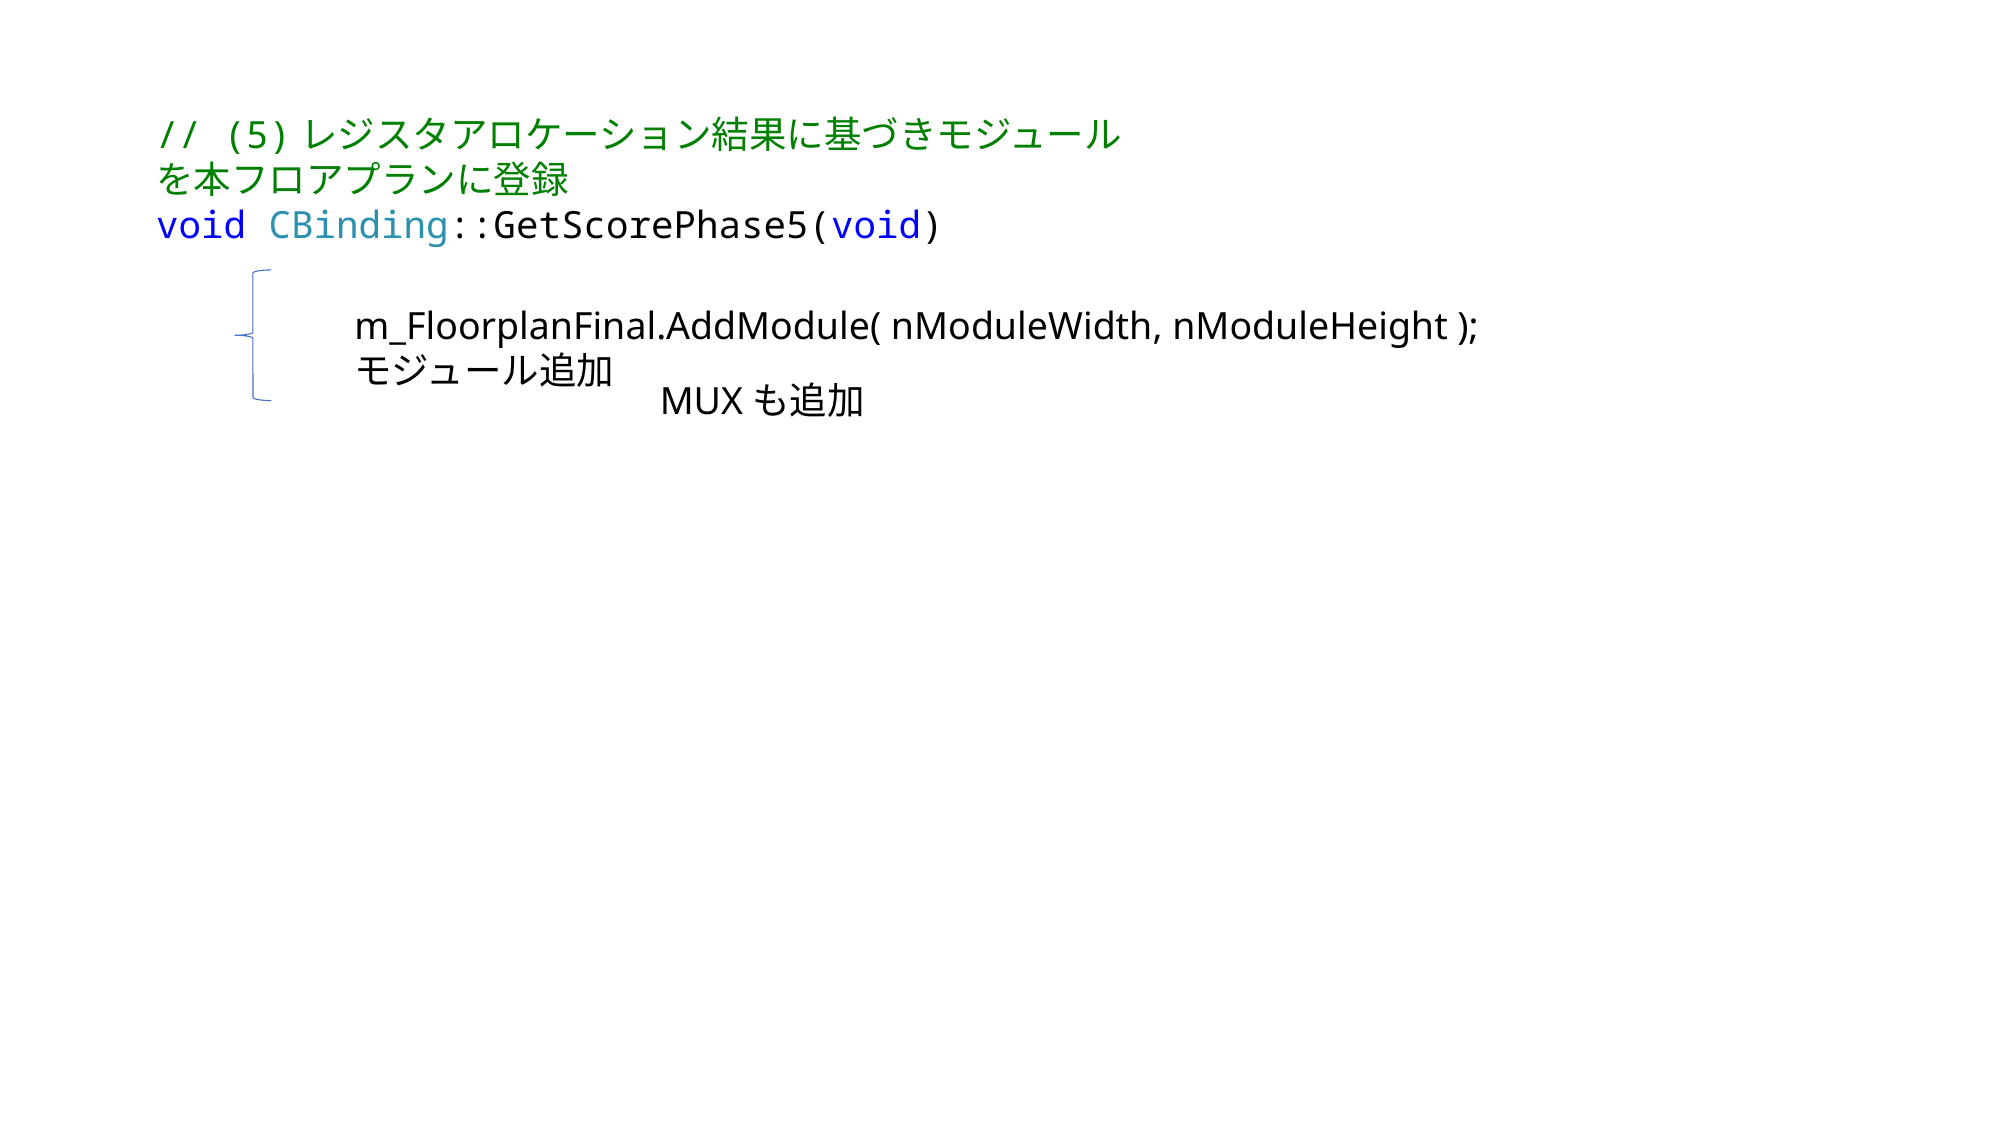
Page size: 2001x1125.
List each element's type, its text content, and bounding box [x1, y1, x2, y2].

text_box // (5)レジスタアロケーション結果に基づきモジュールを本フロアプランに登録 void CBinding::GetScorePhase5(void) [141, 103, 1142, 254]
text_box [234, 269, 272, 402]
text_box MUXも追加 [644, 370, 1123, 430]
text_box m_FloorplanFinal.AddModule( nModuleWidth, nModuleHeight ); モジュール追加 [339, 294, 1573, 400]
